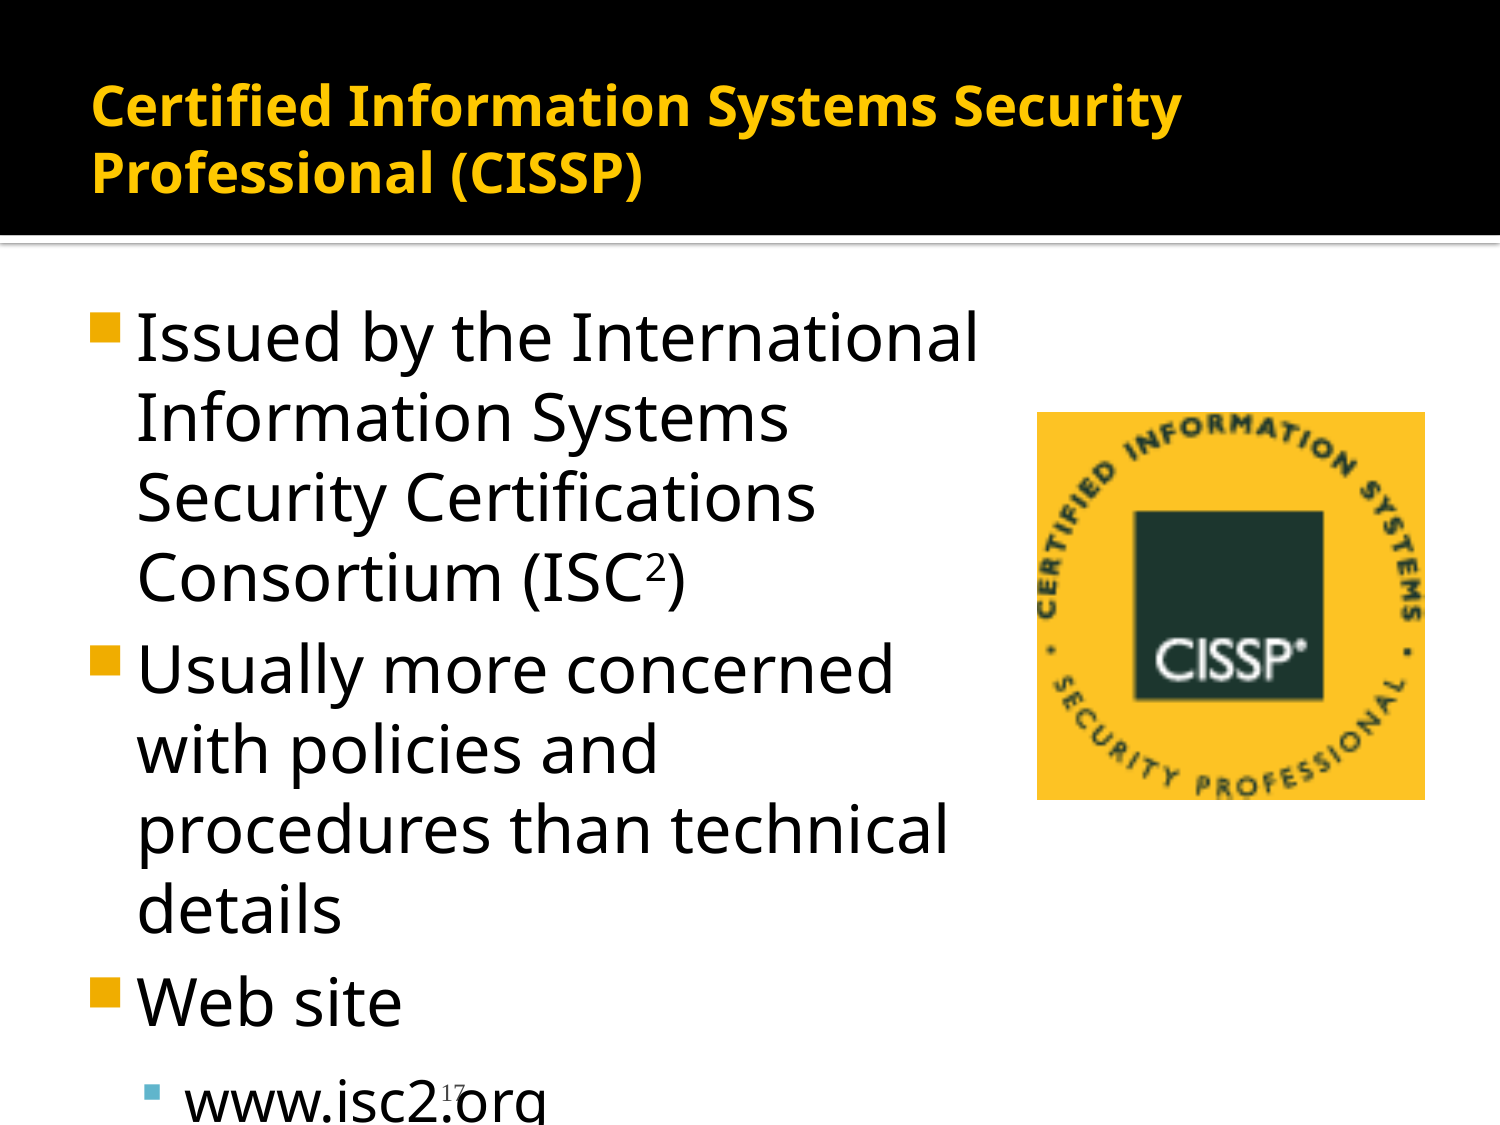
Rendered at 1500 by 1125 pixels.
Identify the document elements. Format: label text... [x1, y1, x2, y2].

picture [1037, 412, 1425, 800]
slide_number 17 [433, 1046, 1337, 1106]
list Issued by the International Information Systems Security Certifications Consortium (ISC2) Usually more concerned with policies and procedures than technical details Web site www.isc2.org [49, 287, 1038, 1013]
title Certified Information Systems Security Professional (CISSP) [75, 62, 1438, 213]
